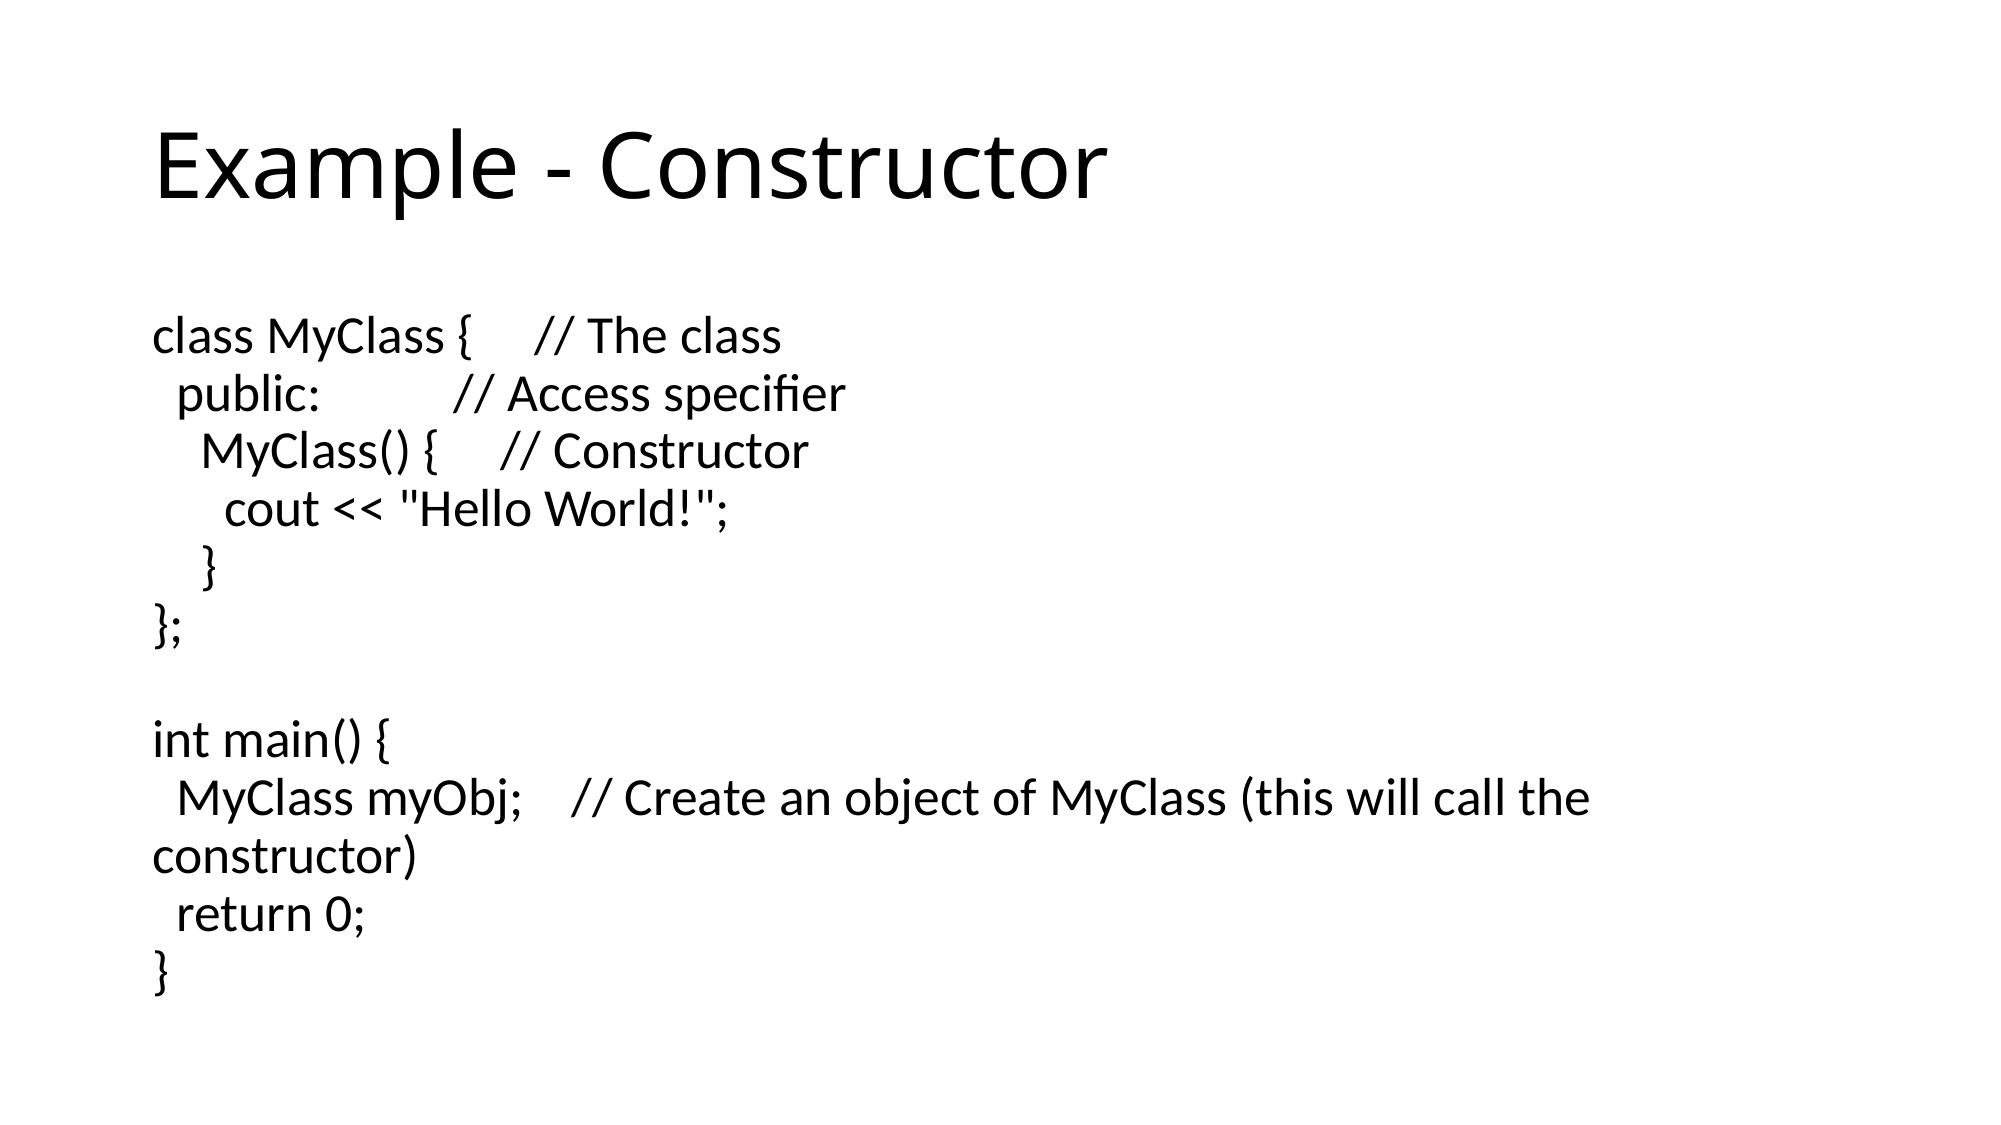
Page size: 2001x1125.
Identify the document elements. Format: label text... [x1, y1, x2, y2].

title Example - Constructor [137, 59, 1863, 278]
list class MyClass { // The class public: // Access specifier MyClass() { // Constructor cout << "Hello World!"; } }; int main() { MyClass myObj; // Create an object of MyClass (this will call the constructor) return 0; } [137, 299, 1863, 1014]
